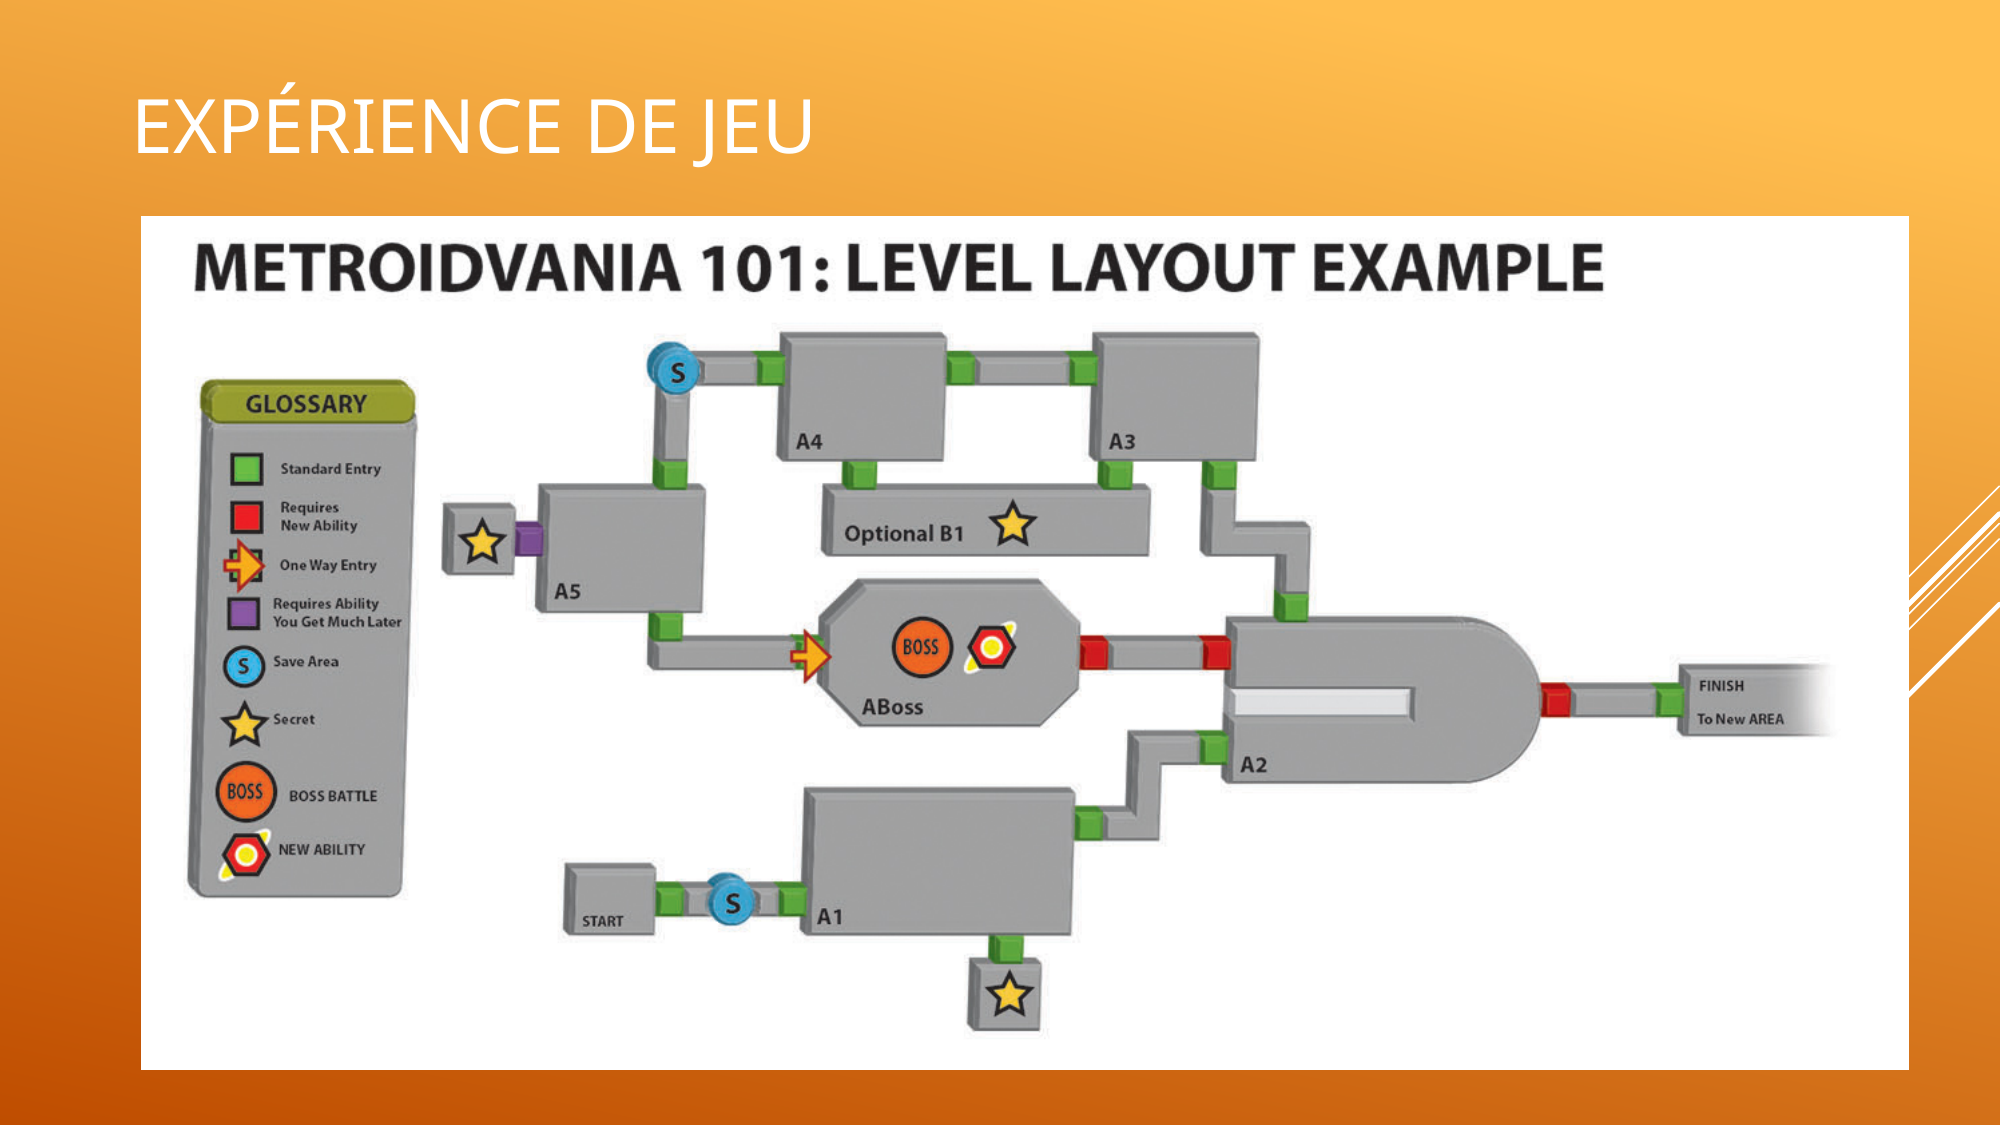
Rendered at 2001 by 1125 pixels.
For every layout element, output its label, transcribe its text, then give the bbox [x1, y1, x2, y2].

title Expérience de jeu [116, 0, 1517, 248]
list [141, 216, 1909, 1071]
